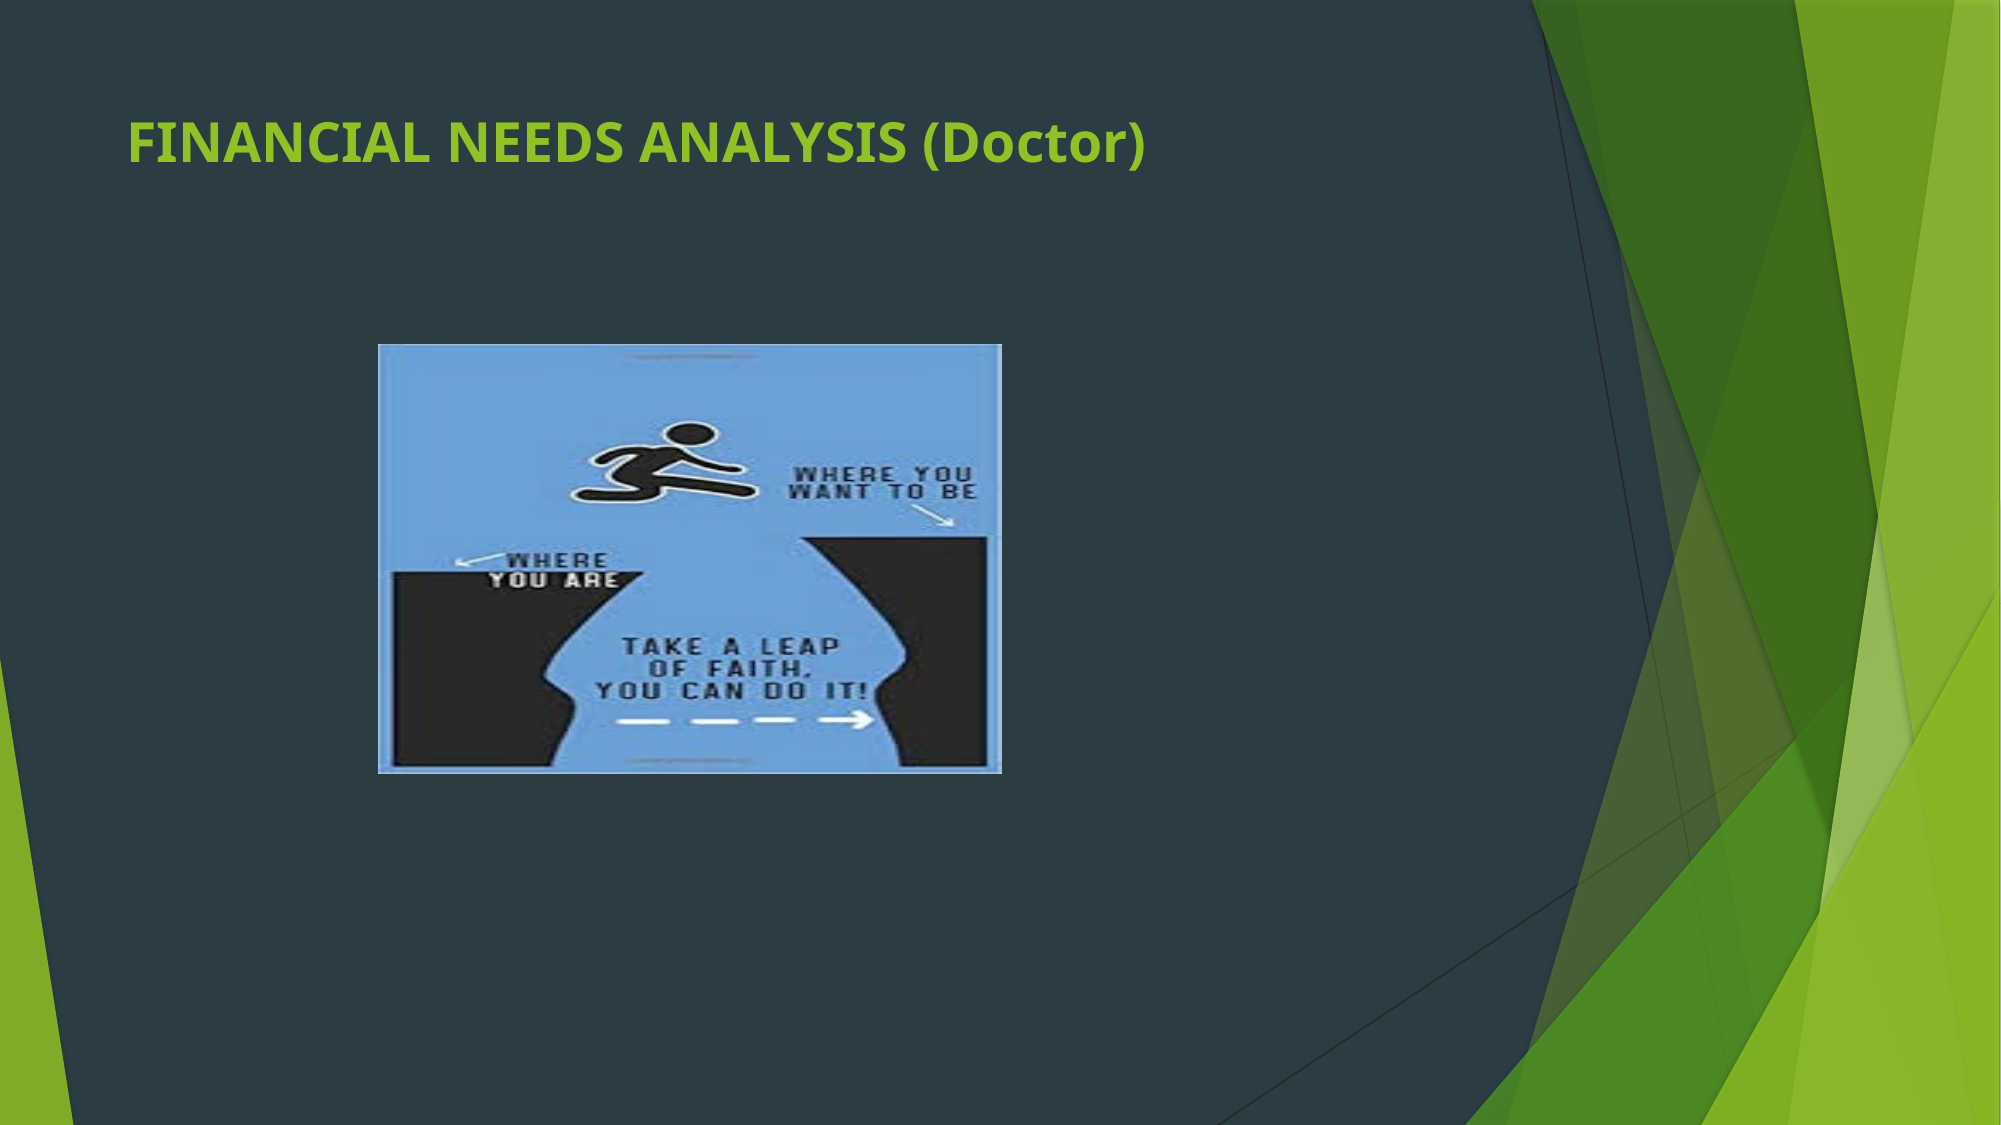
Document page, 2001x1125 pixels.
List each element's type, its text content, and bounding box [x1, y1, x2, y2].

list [377, 343, 1002, 775]
title FINANCIAL NEEDS ANALYSIS (Doctor) [111, 99, 1522, 317]
